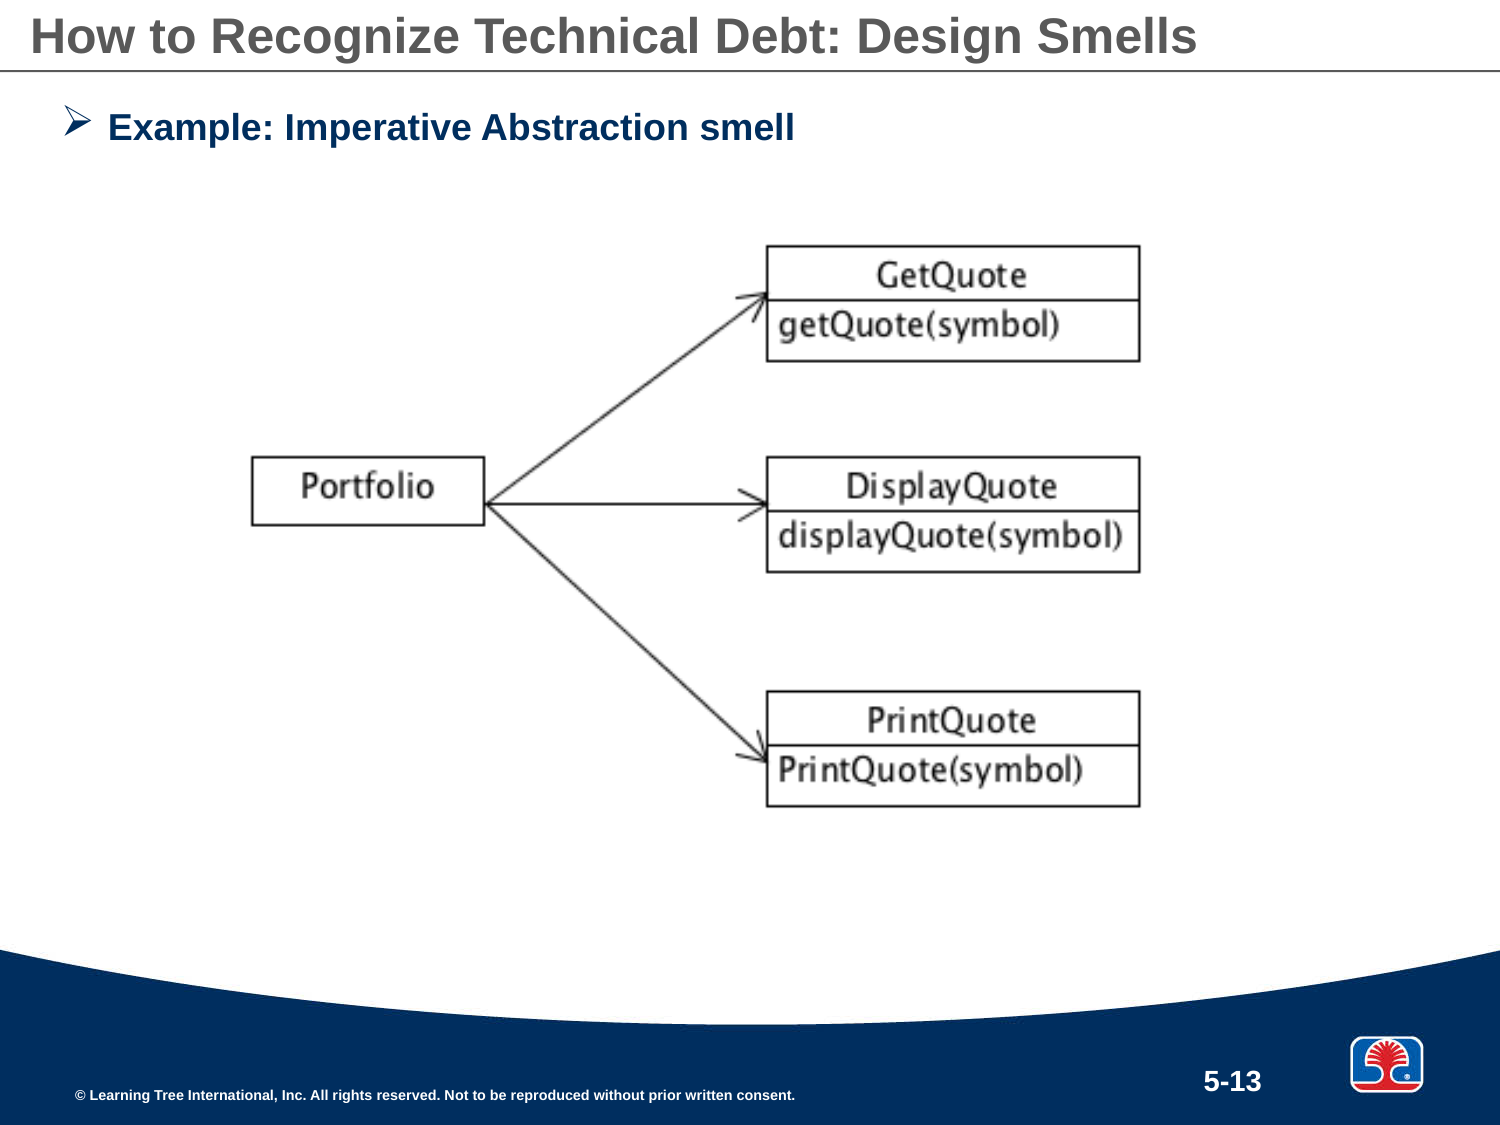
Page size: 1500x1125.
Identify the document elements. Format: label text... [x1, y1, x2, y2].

picture [0, 936, 1500, 1125]
picture [205, 199, 1188, 855]
list Example: Imperative Abstraction smell [45, 95, 1457, 157]
title How to Recognize Technical Debt: Design Smells [0, 0, 1500, 67]
